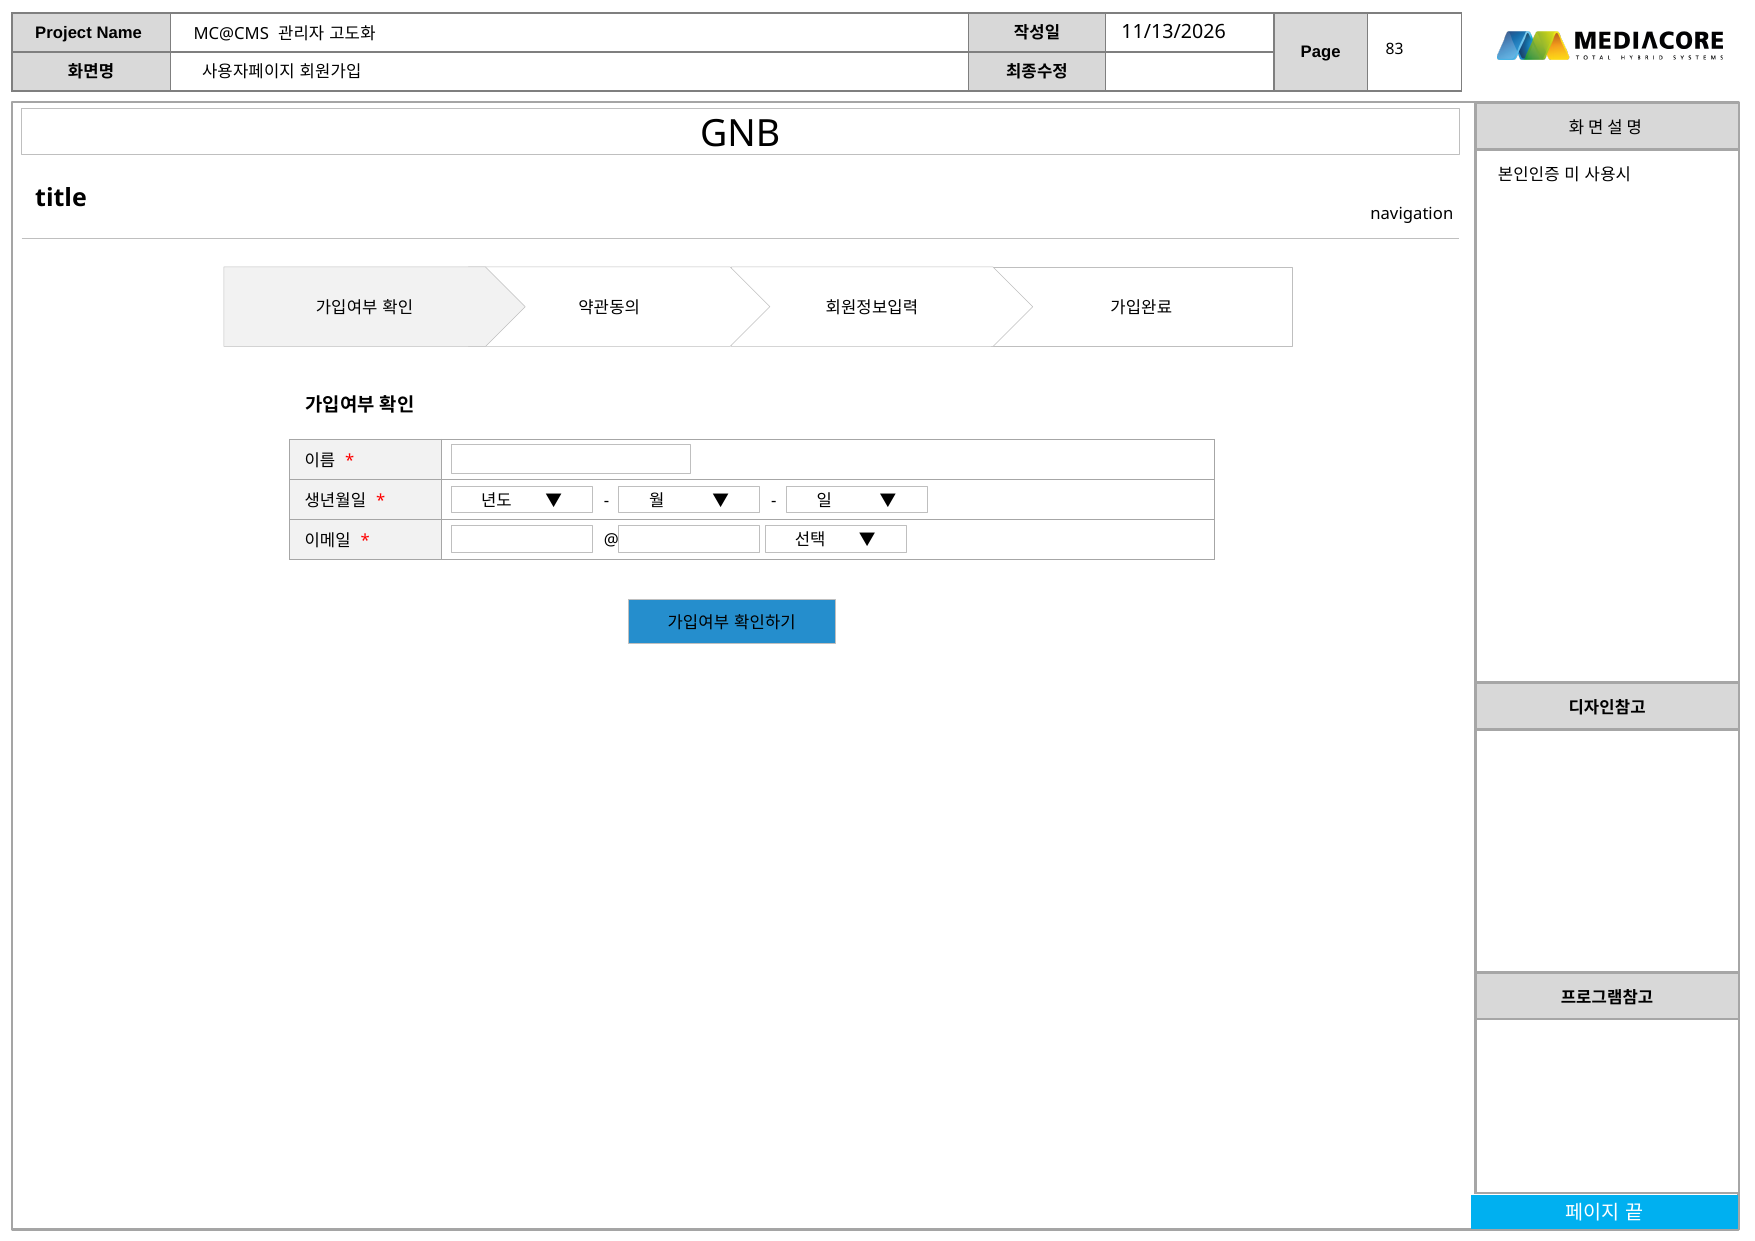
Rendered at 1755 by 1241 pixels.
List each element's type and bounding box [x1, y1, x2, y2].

text_box [449, 442, 693, 476]
text_box [450, 525, 907, 553]
table_cell [1477, 151, 1738, 681]
text_box [626, 598, 837, 645]
slide_number [1106, 14, 1274, 50]
table_cell [290, 480, 441, 519]
table_header [1477, 104, 1738, 148]
table_cell [442, 480, 1214, 519]
table_cell [1477, 974, 1738, 1018]
table_header [290, 440, 441, 479]
slide_number [1368, 32, 1460, 68]
text_box [223, 266, 1293, 347]
table_cell [1477, 684, 1738, 728]
text_box [187, 53, 377, 89]
table_header [442, 440, 1214, 479]
picture [1497, 31, 1723, 60]
table_cell [1477, 1020, 1738, 1192]
table_cell [1477, 731, 1738, 971]
table_cell [290, 520, 441, 559]
text_box [290, 378, 430, 423]
text_box [450, 485, 928, 513]
table_cell [442, 520, 1214, 559]
